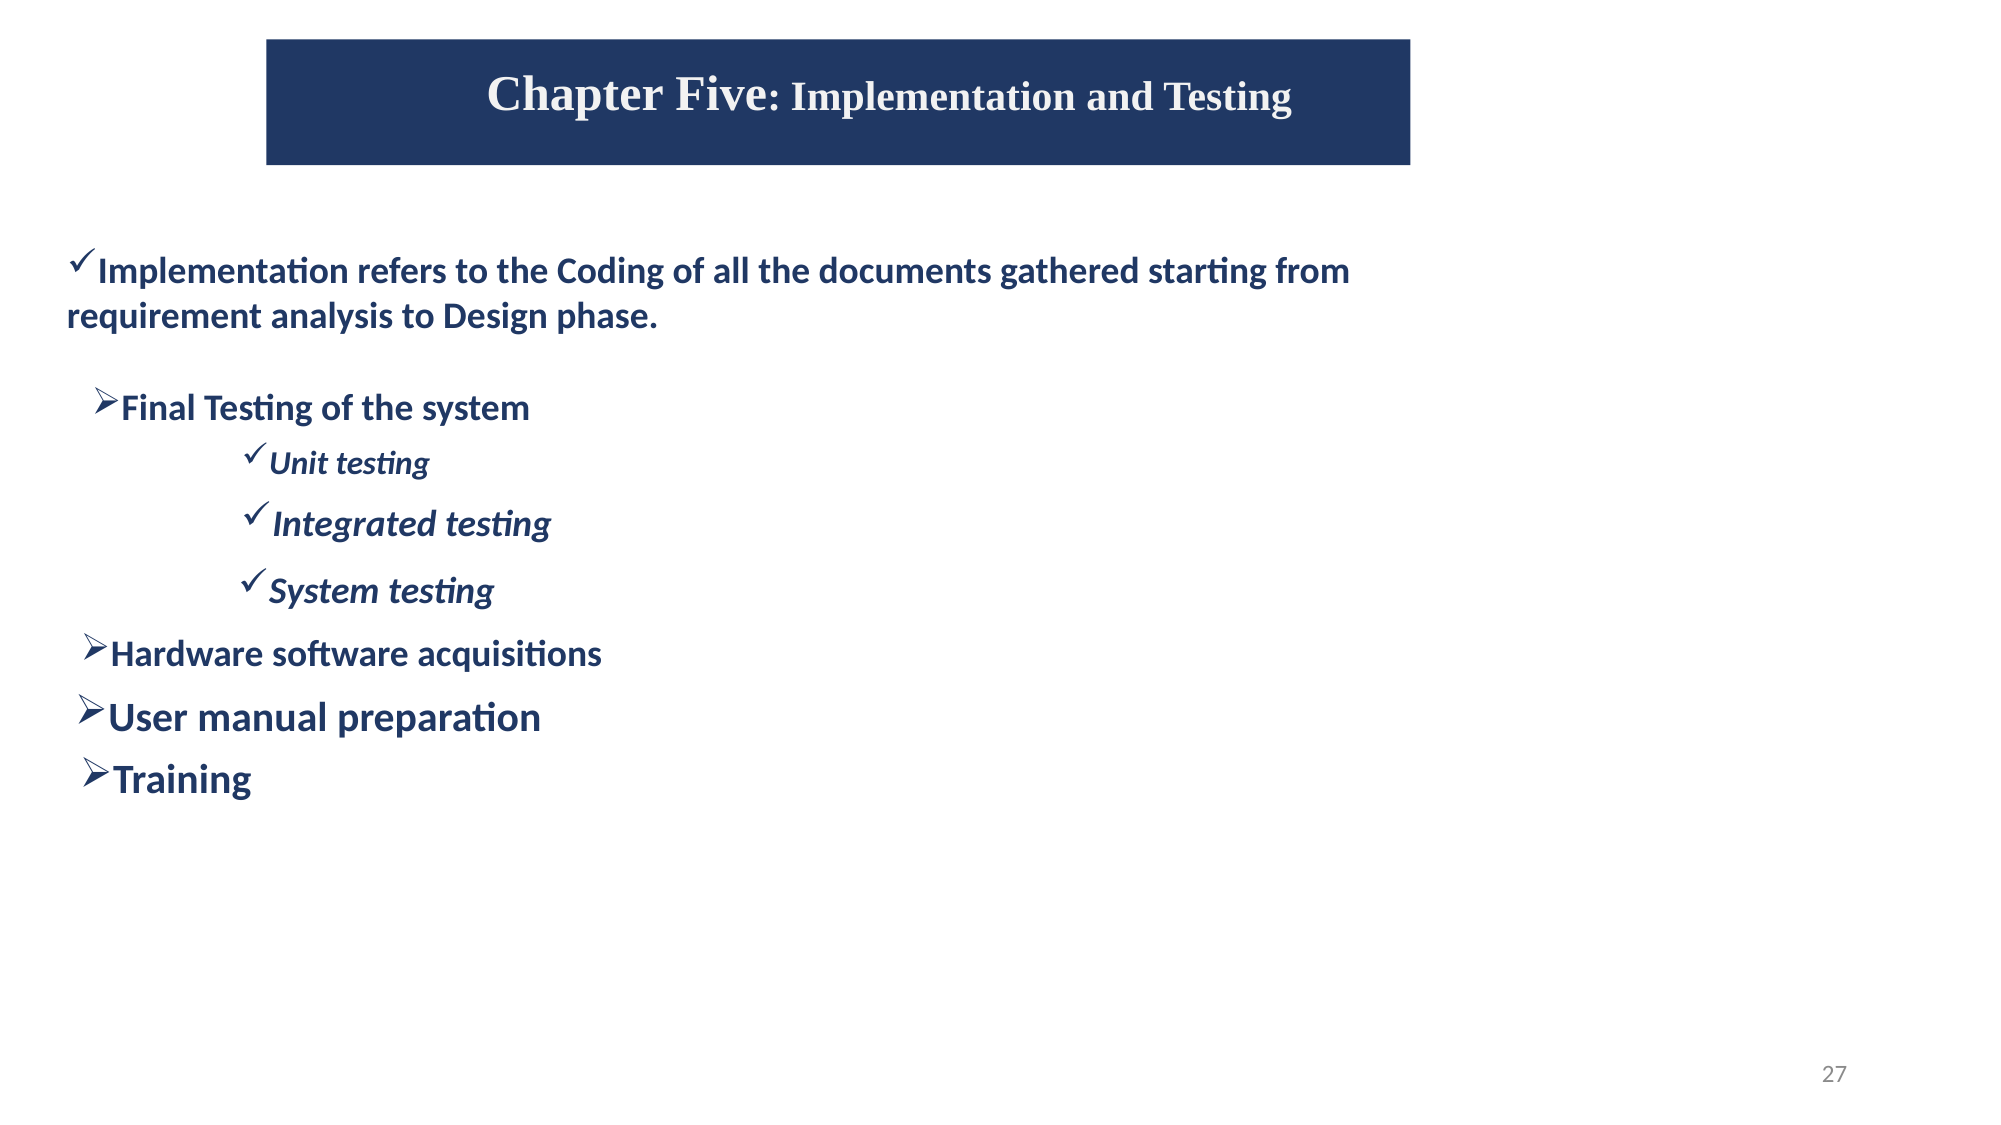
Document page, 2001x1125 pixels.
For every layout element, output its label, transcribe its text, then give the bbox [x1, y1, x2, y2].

text_box System testing [223, 559, 511, 619]
text_box Hardware software acquisitions [66, 621, 618, 682]
slide_number 27 [1412, 1042, 1863, 1103]
text_box Training [65, 744, 267, 810]
text_box Integrated testing [226, 491, 568, 552]
text_box Final Testing of the system [77, 375, 546, 436]
text_box User manual preparation [60, 682, 582, 747]
text_box Chapter Five: Implementation and Testing [266, 39, 1411, 166]
text_box Implementation refers to the Coding of all the documents gathered starting from requirement analysis to Design phase. [52, 238, 1386, 344]
text_box Unit testing [226, 433, 446, 489]
